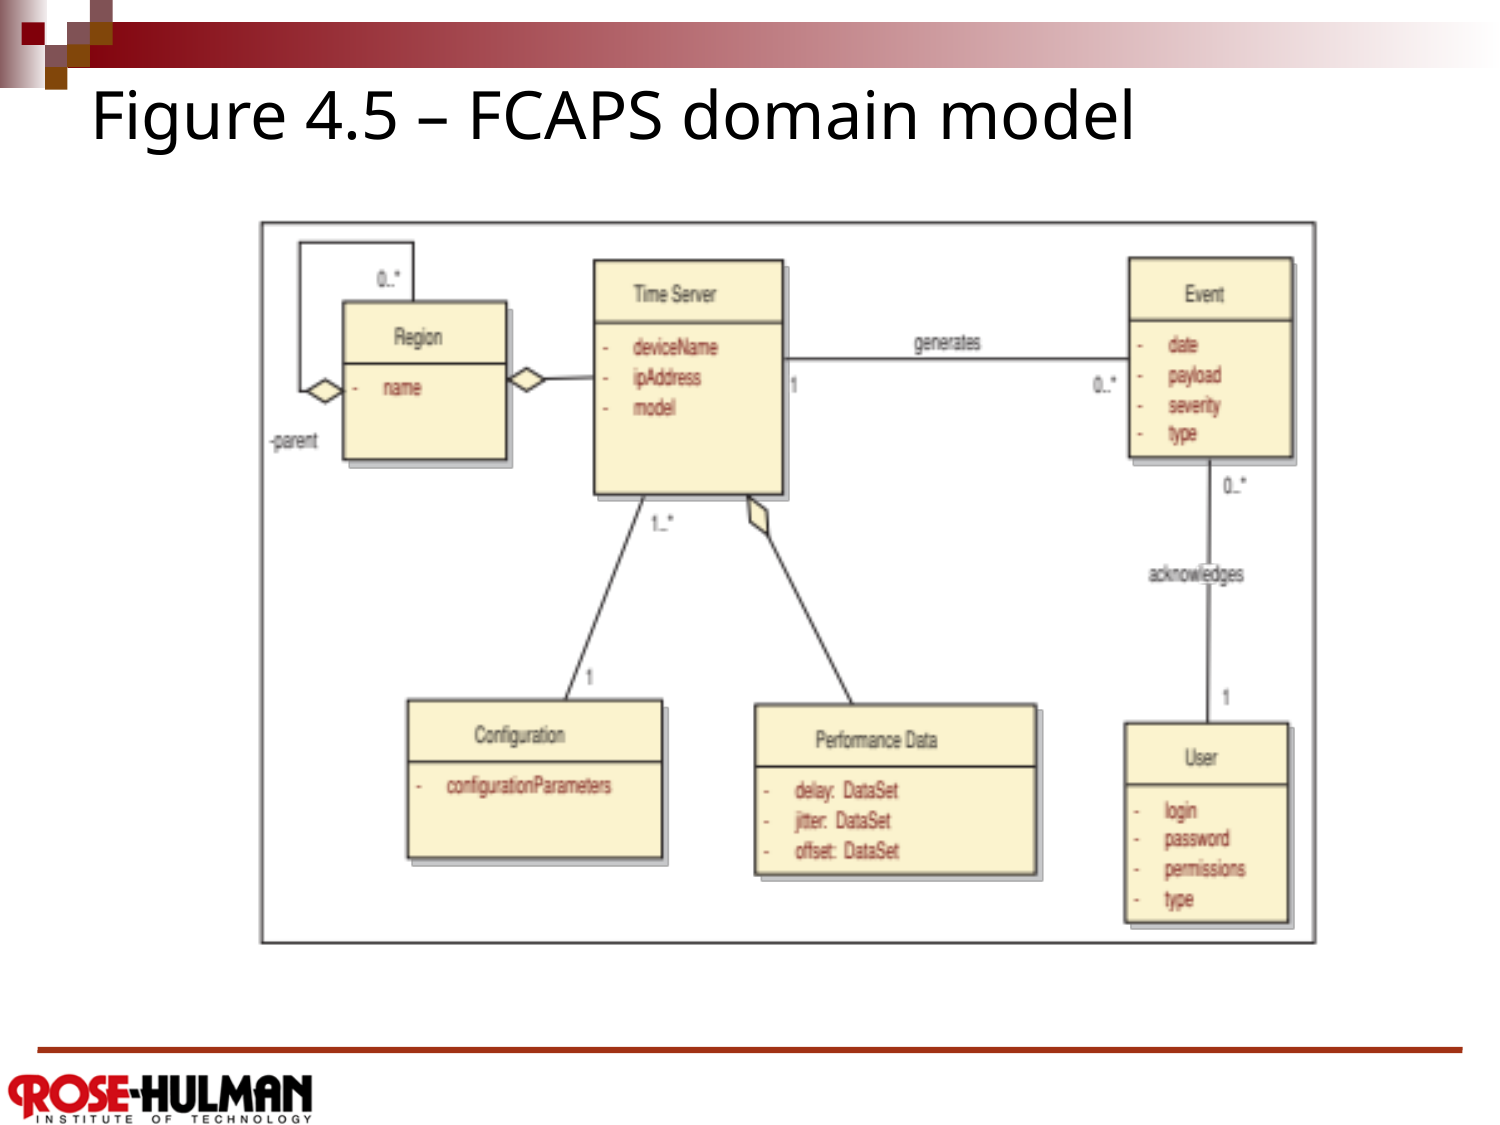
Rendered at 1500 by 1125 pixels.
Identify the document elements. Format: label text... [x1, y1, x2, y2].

picture [0, 1071, 325, 1125]
title Figure 4.5 – FCAPS domain model [74, 62, 1426, 163]
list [257, 212, 1320, 945]
